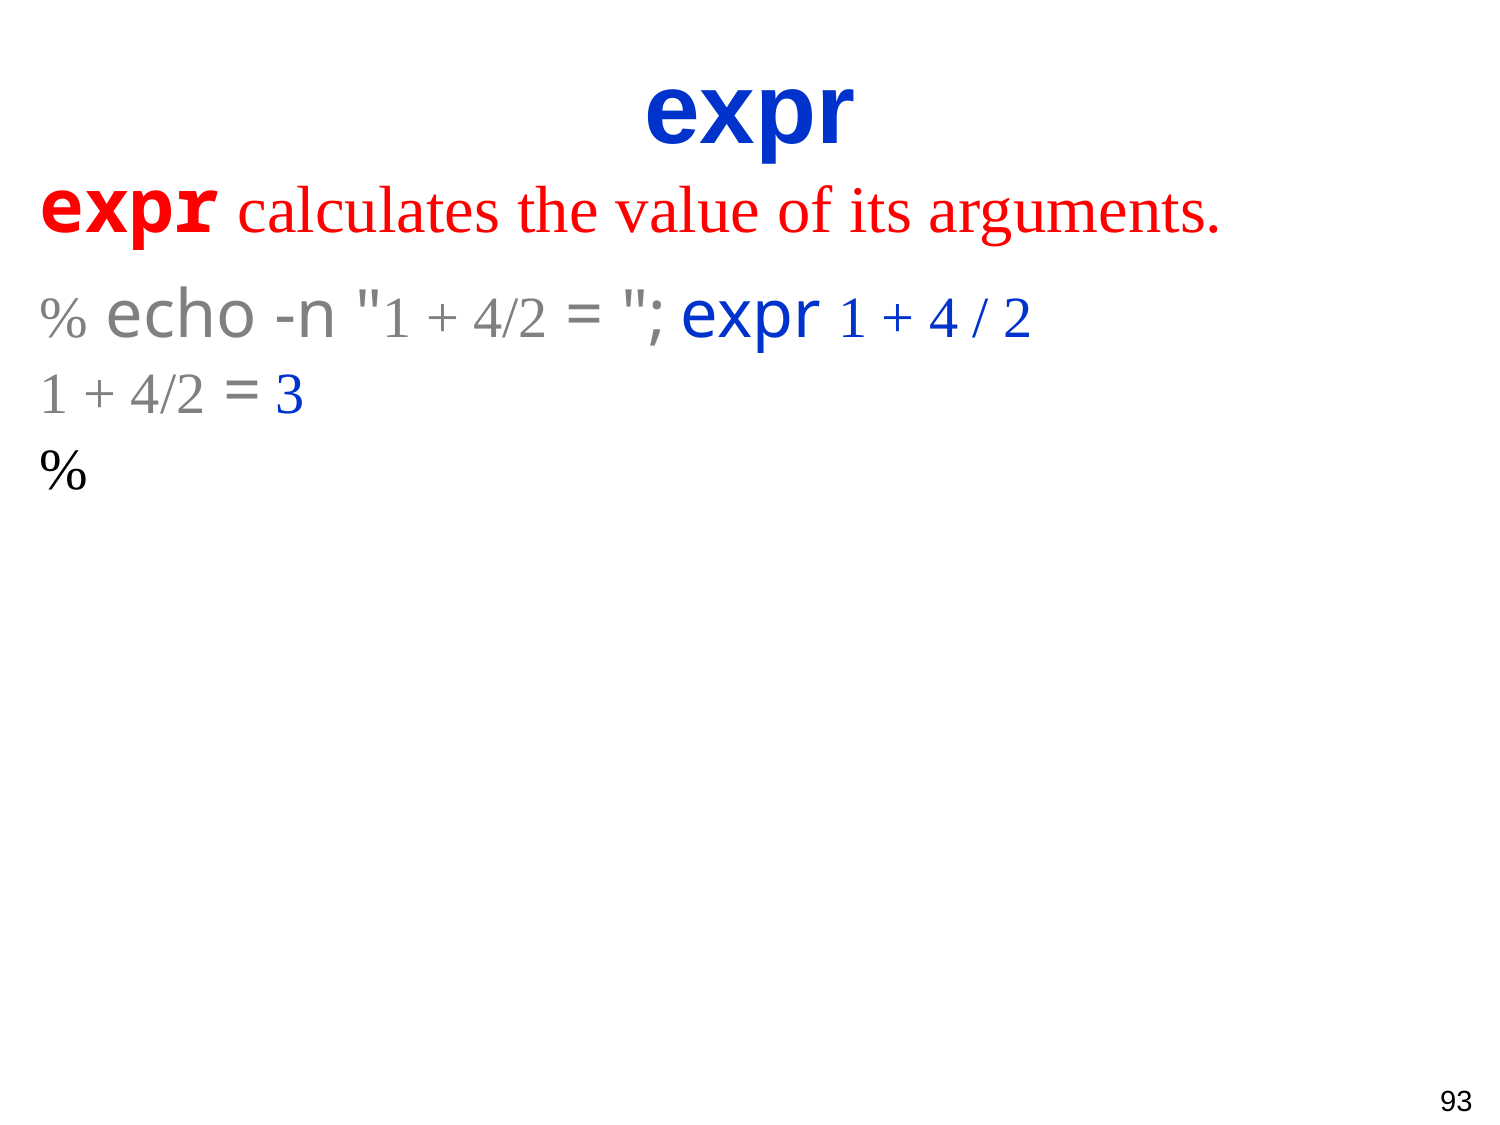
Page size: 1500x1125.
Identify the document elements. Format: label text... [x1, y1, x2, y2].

list expr calculates the value of its arguments. % echo -n "1 + 4/2 = "; expr 1 + 4 / 2 1 + 4/2 = 3 % echo "1 + 4/2 = ` 1 + 4 / 2` 1 + 4/2 = 3 % is picky about spaces. 1, +, 4, /, and 2 are separate arguments, so they need spaces between. Remember that * is a special character. Use \*. [24, 149, 1500, 1101]
title expr [74, 0, 1426, 149]
text_box 93 [1399, 1074, 1488, 1125]
